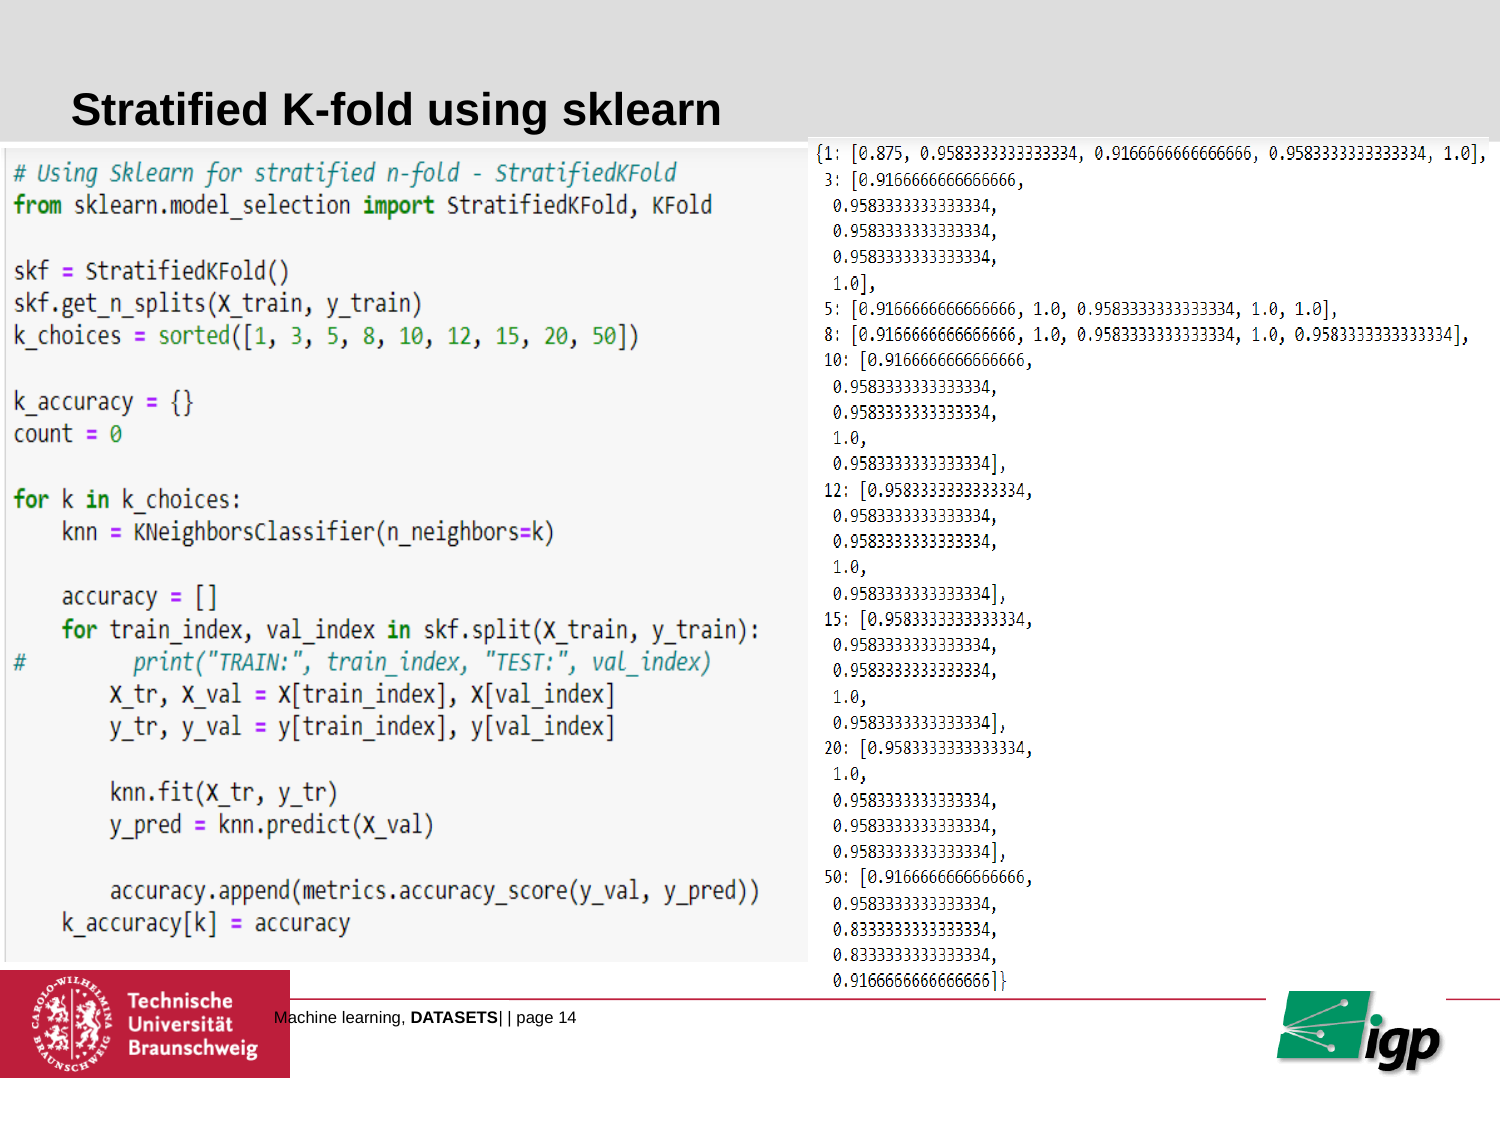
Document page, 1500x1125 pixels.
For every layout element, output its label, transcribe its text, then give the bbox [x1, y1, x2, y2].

picture [0, 970, 290, 1078]
title Stratified K-fold using sklearn [70, 17, 1445, 135]
picture [1, 137, 1489, 1078]
